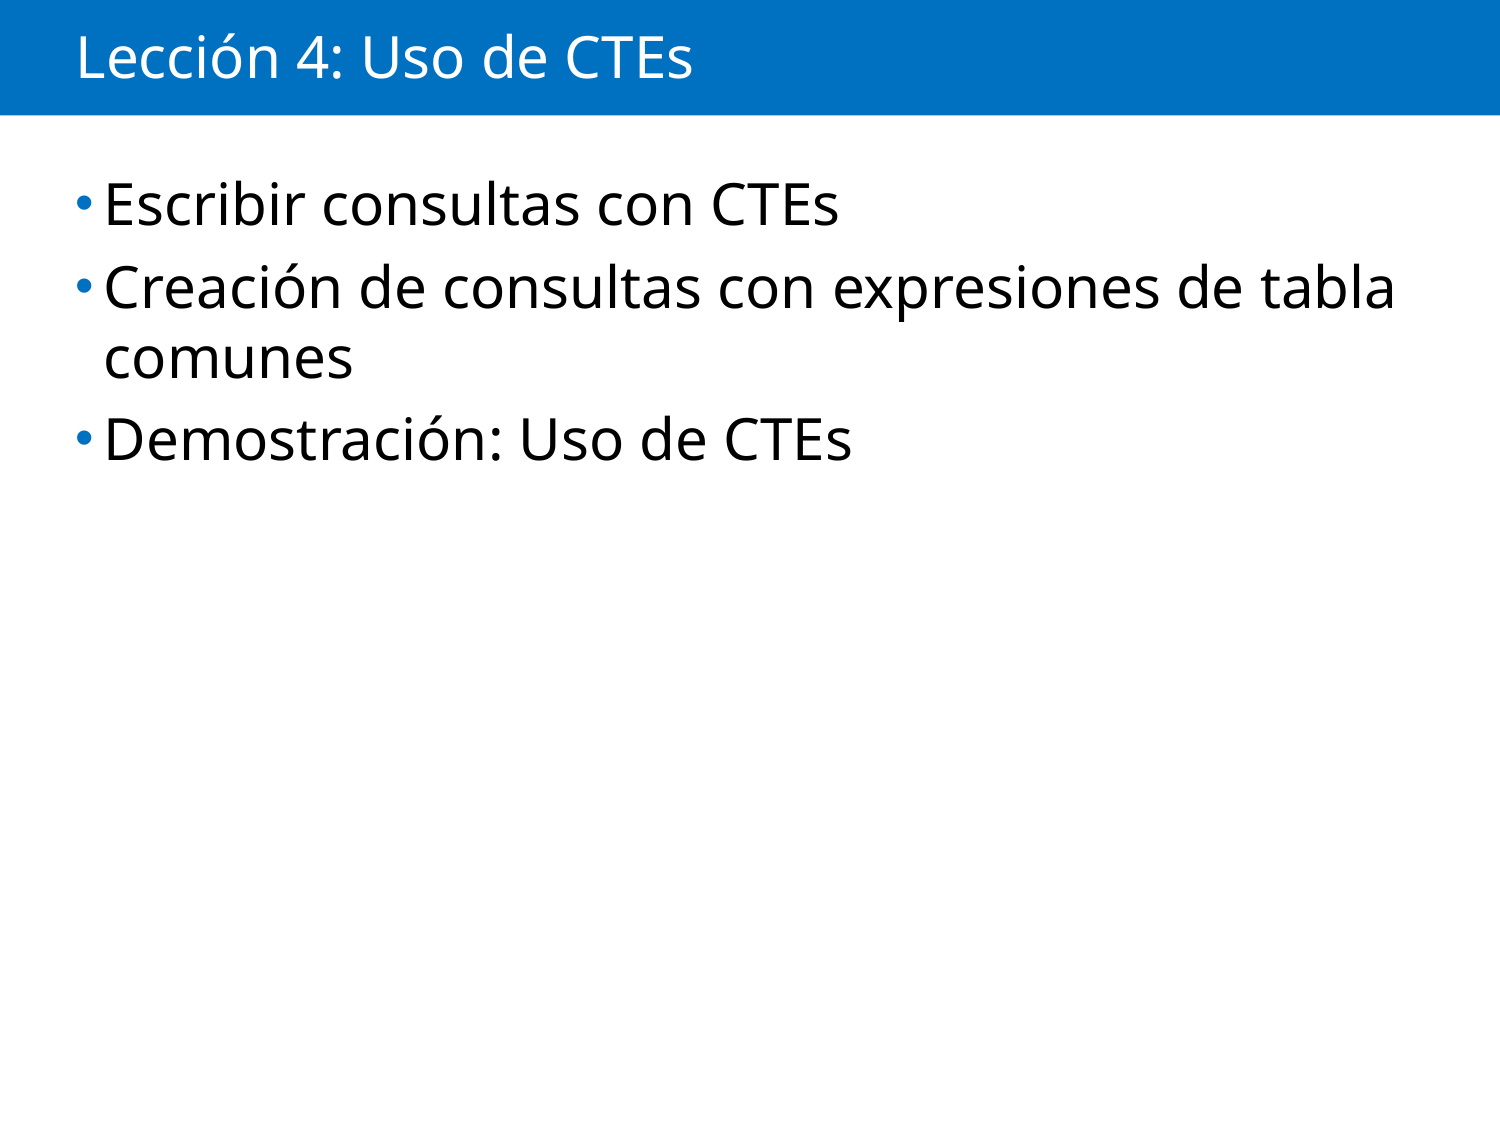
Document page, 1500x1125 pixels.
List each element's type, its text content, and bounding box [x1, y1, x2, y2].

list Escribir consultas con CTEs Creación de consultas con expresiones de tabla comunes Demostración: Uso de CTEs [74, 167, 1408, 1013]
title Lección 4: Uso de CTEs [75, 0, 1351, 122]
